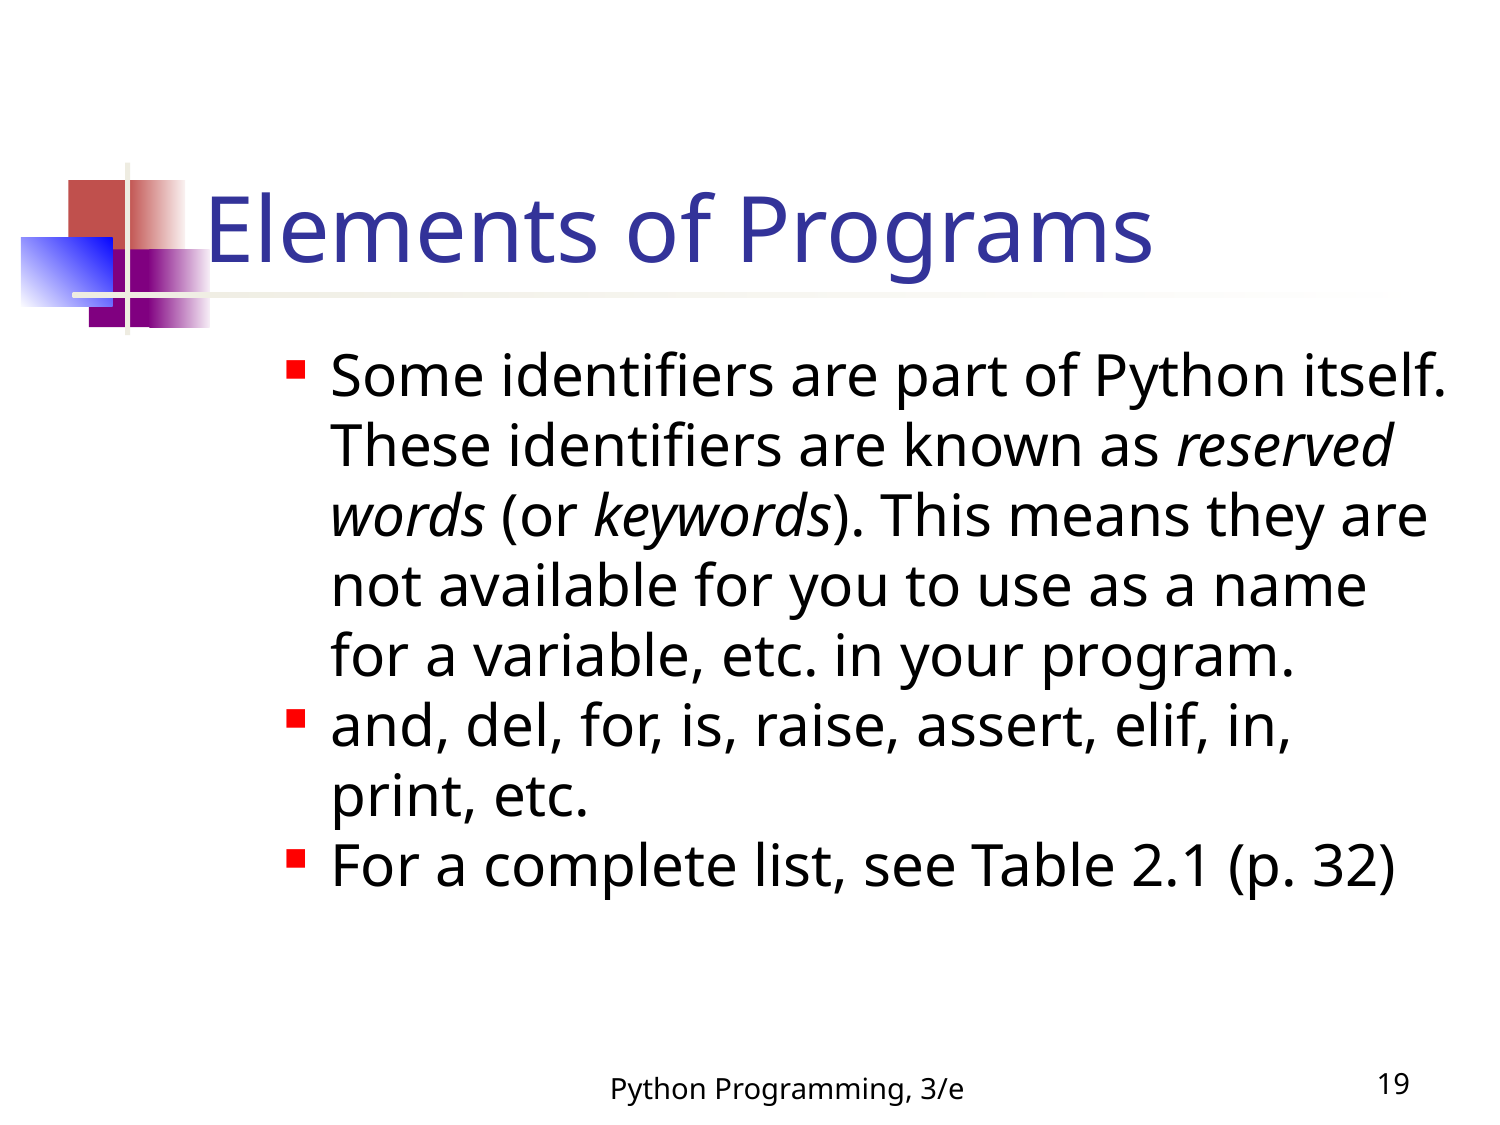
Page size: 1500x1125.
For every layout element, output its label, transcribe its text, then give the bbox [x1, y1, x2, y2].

text_box Python Programming, 3/e [549, 1037, 1025, 1113]
text_box Some identifiers are part of Python itself. These identifiers are known as reserved words (or keywords). This means they are not available for you to use as a name for a variable, etc. in your program. and, del, for, is, raise, assert, elif, in, print, etc. For a complete list, see Table 2.1 (p. 32) [193, 331, 1469, 1006]
text_box Elements of Programs [188, 101, 1467, 289]
text_box 19 [1112, 1037, 1425, 1113]
